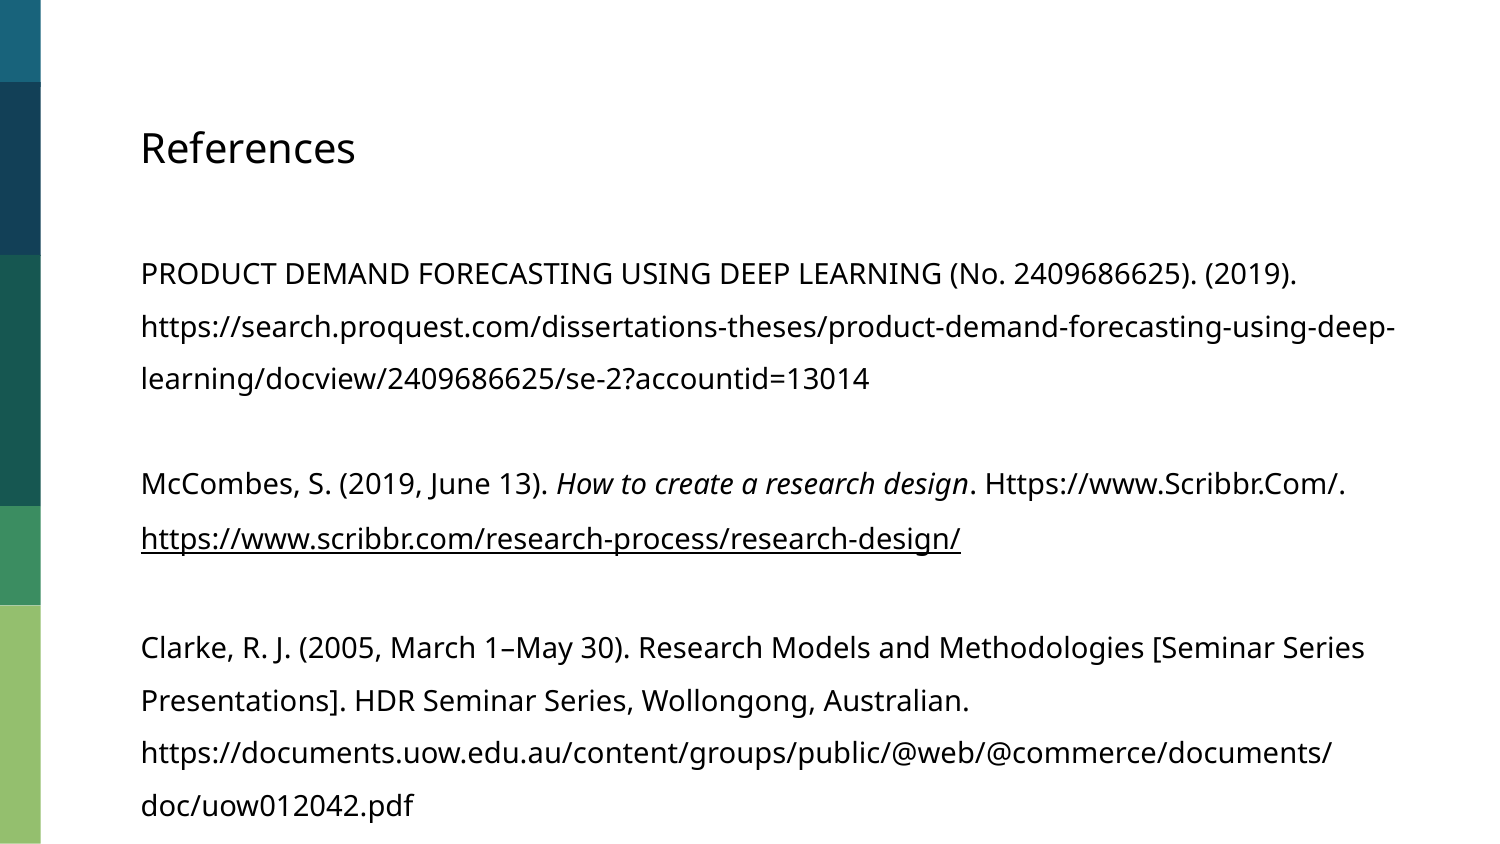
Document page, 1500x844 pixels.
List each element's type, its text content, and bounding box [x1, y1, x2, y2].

text_box References [125, 114, 449, 180]
text_box PRODUCT DEMAND FORECASTING USING DEEP LEARNING (No. 2409686625). (2019). https://search.proquest.com/dissertations-theses/product-demand-forecasting-using-deep-learning/docview/2409686625/se-2?accountid=13014 McCombes, S. (2019, June 13). How to create a research design. Https://www.Scribbr.Com/. https://www.scribbr.com/research-process/research-design/ Clarke, R. J. (2005, March 1–May 30). Research Models and Methodologies [Seminar Series Presentations]. HDR Seminar Series, Wollongong, Australian. https://documents.uow.edu.au/content/groups/public/@web/@commerce/documents/doc/uow012042.pdf [125, 230, 1423, 844]
